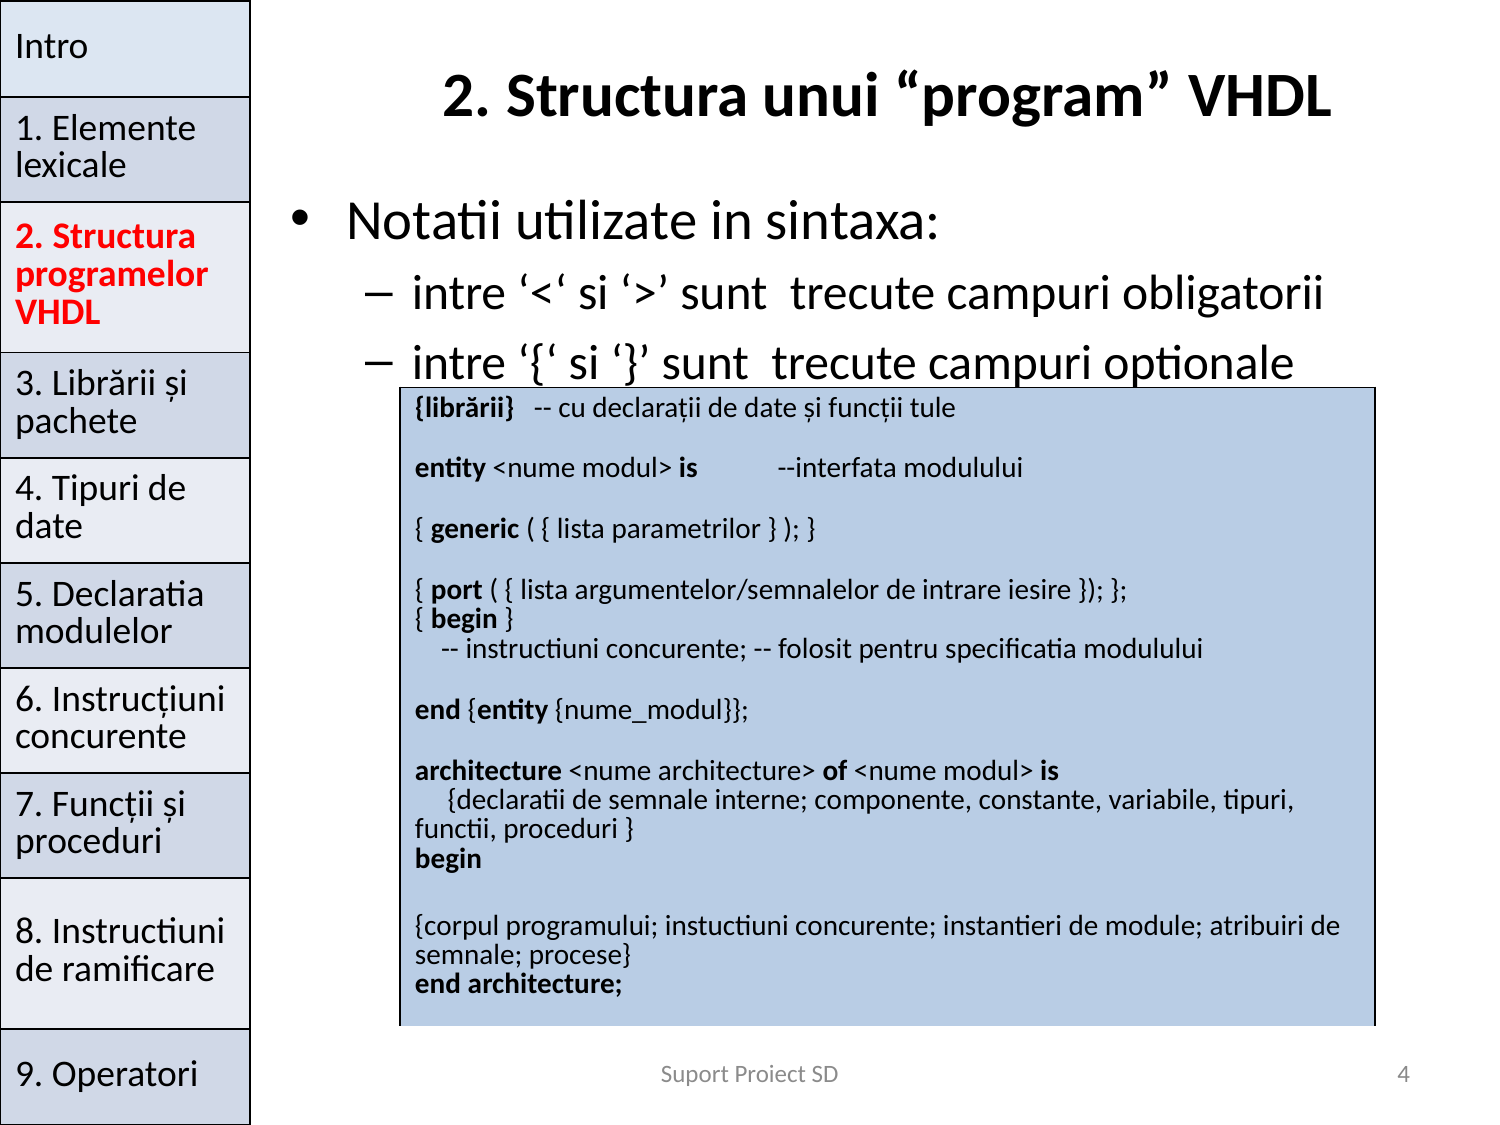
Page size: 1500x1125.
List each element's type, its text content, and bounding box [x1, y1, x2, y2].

table_header Intro [1, 2, 249, 96]
table_cell architecture <nume architecture> of <nume modul> is {declaratii de semnale interne; componente, constante, variabile, tipuri, functii, proceduri } begin [401, 751, 1374, 906]
table_cell 2. Structura programelor VHDL [1, 203, 249, 352]
slide_number 4 [1074, 1042, 1425, 1103]
table_cell 4. Tipuri de date [1, 459, 249, 562]
table_cell 3. Librării și pachete [1, 353, 249, 457]
table_cell --interfata modulului [762, 448, 1374, 509]
table_cell {corpul programului; instuctiuni concurente; instantieri de module; atribuiri de semnale; procese} end architecture; [401, 906, 1374, 1026]
list Notatii utilizate in sintaxa: intre ‘<‘ si ‘>’ sunt trecute campuri obligatorii intre ‘{‘ si ‘}’ sunt trecute campuri optionale [275, 174, 1425, 400]
table_cell 9. Operatori [1, 1030, 249, 1124]
table_cell 6. Instrucțiuni concurente [1, 669, 249, 772]
table_cell 5. Declaratia modulelor [1, 564, 249, 667]
table_cell entity <nume modul> is [401, 448, 762, 509]
table_cell 1. Elemente lexicale [1, 98, 249, 201]
table_cell 8. Instructiuni de ramificare [1, 879, 249, 1028]
table_header {librării} -- cu declarații de date și funcții tule [401, 388, 1374, 448]
table_cell { generic ( { lista parametrilor } ); } [401, 509, 1374, 570]
table_cell end {entity {nume_modul}}; [401, 690, 1374, 751]
table_cell 7. Funcții și proceduri [1, 774, 249, 877]
footer Suport Proiect SD [512, 1042, 988, 1103]
table_cell { port ( { lista argumentelor/semnalelor de intrare iesire }); }; { begin } -- instructiuni concurente; -- folosit pentru specificatia modulului [401, 570, 1374, 690]
title 2. Structura unui “program” VHDL [275, 45, 1500, 138]
